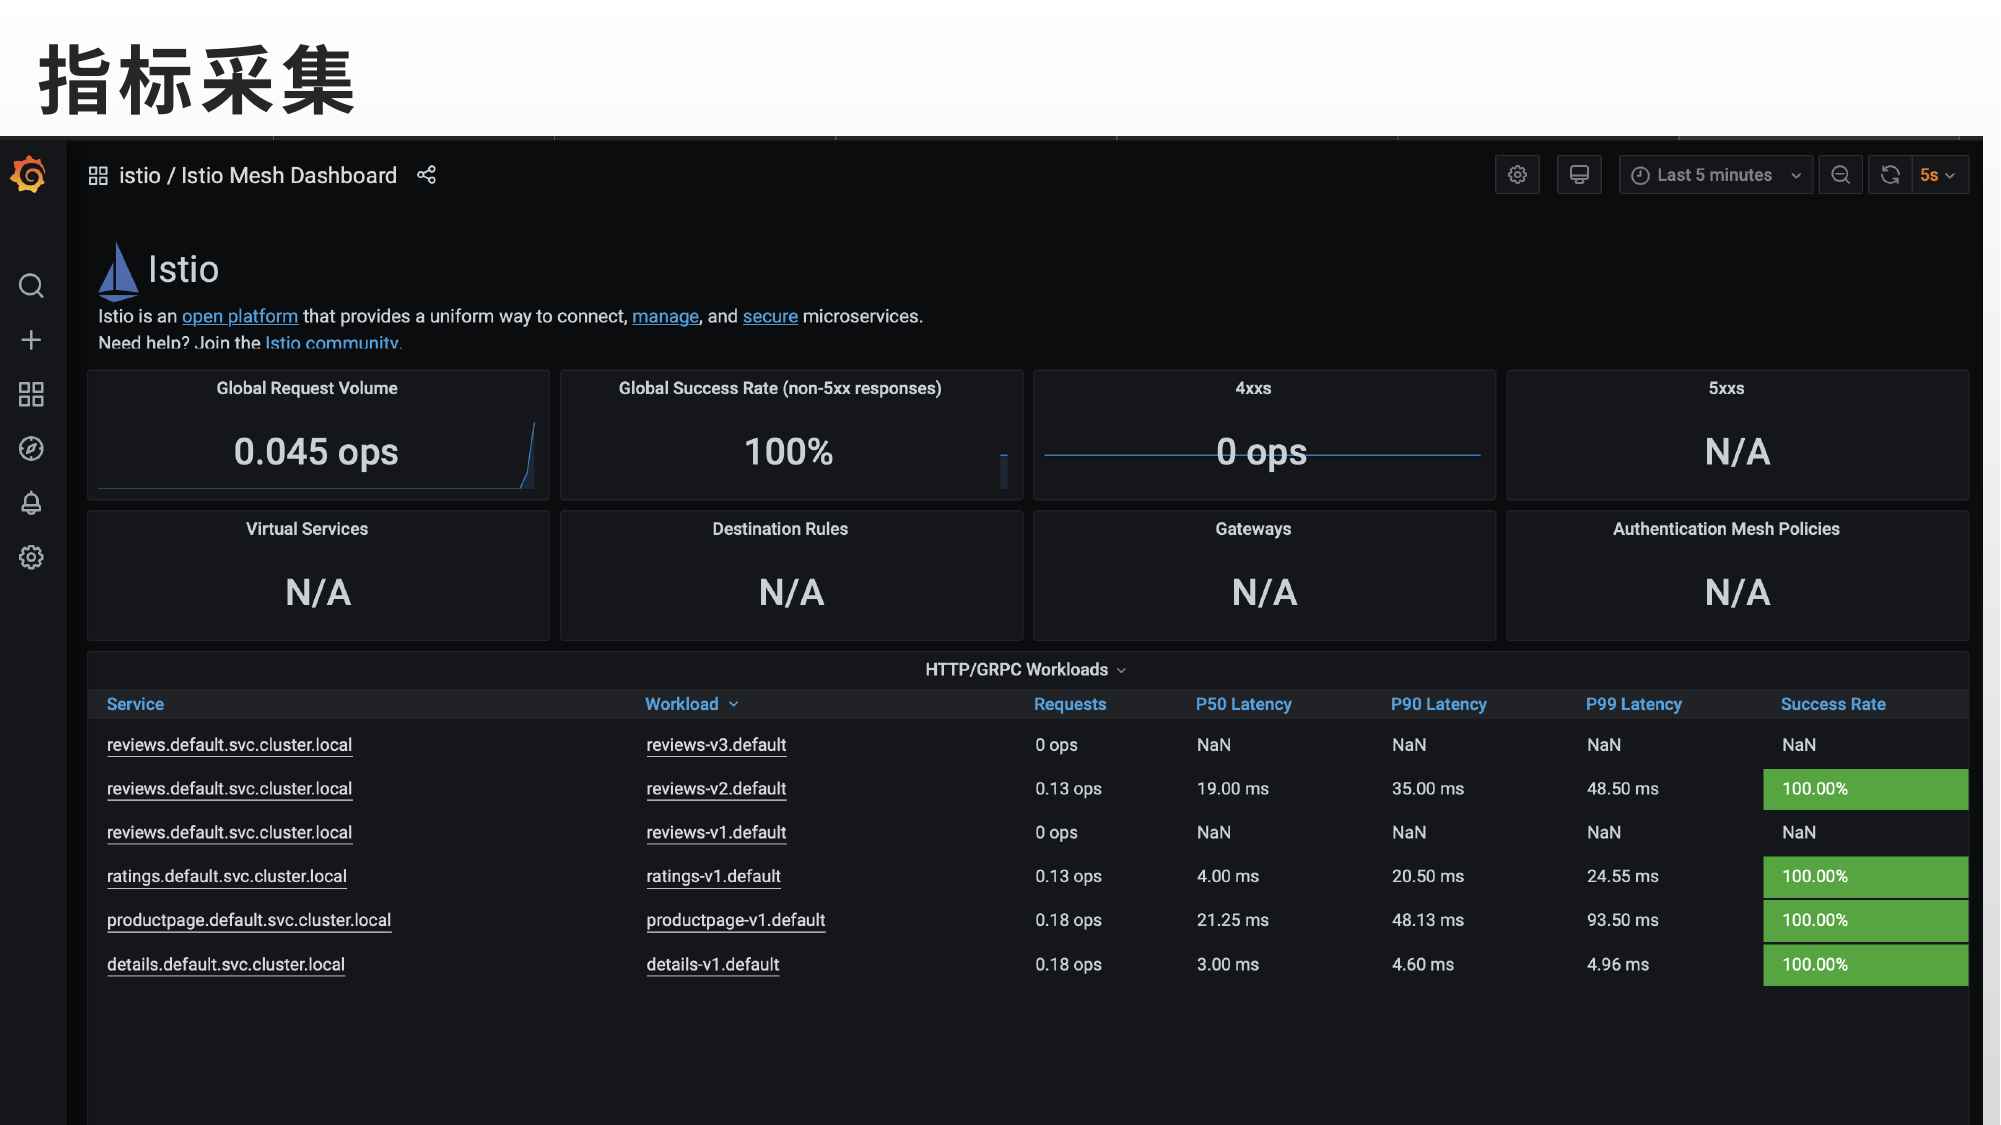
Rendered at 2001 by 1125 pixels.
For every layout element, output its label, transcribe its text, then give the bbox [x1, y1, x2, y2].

picture [0, 136, 1983, 1125]
title 指标采集 [23, 20, 1823, 136]
